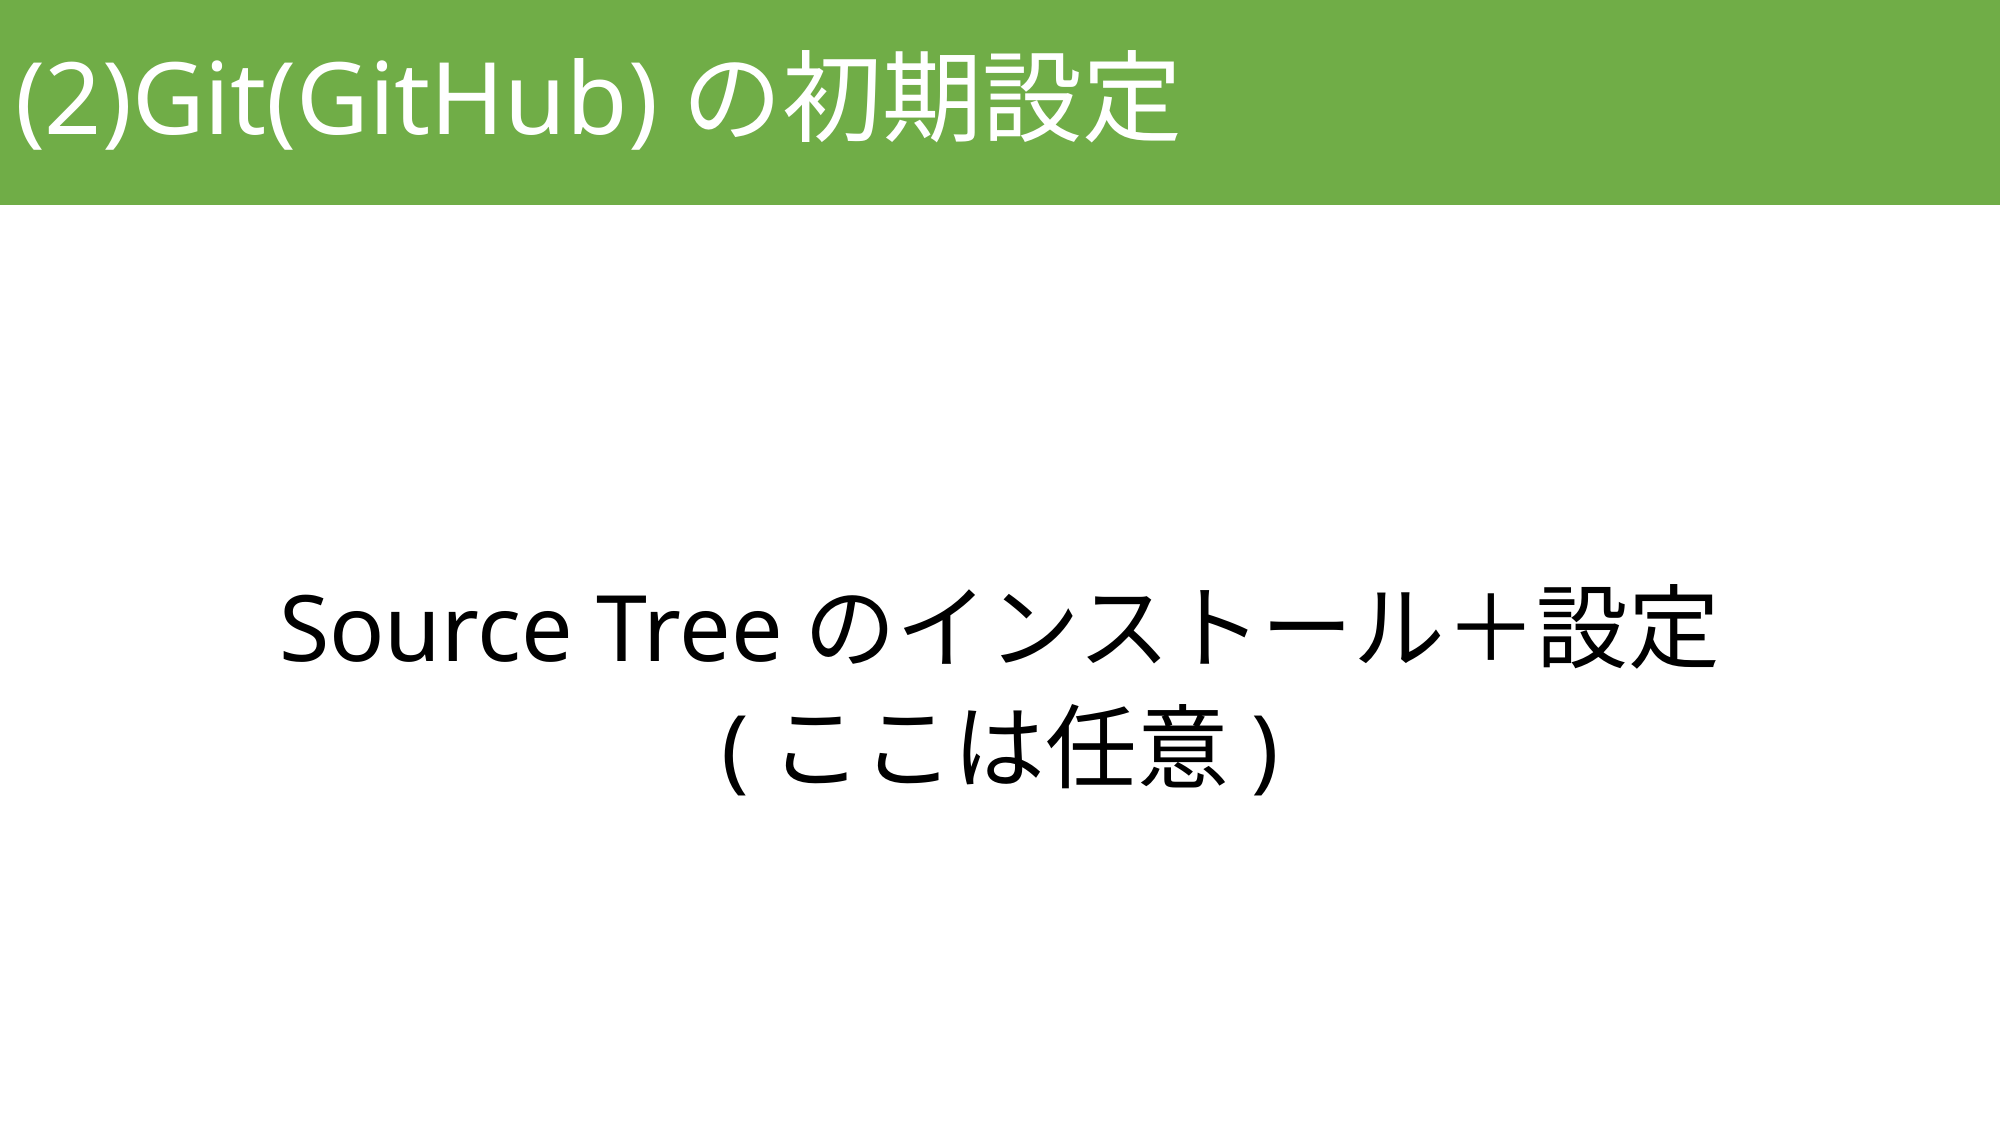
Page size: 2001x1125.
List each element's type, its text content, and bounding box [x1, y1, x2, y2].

list Source Treeのインストール＋設定 (ここは任意) [251, 574, 1749, 819]
text_box (2)Git(GitHub)の初期設定 [0, 0, 2000, 205]
